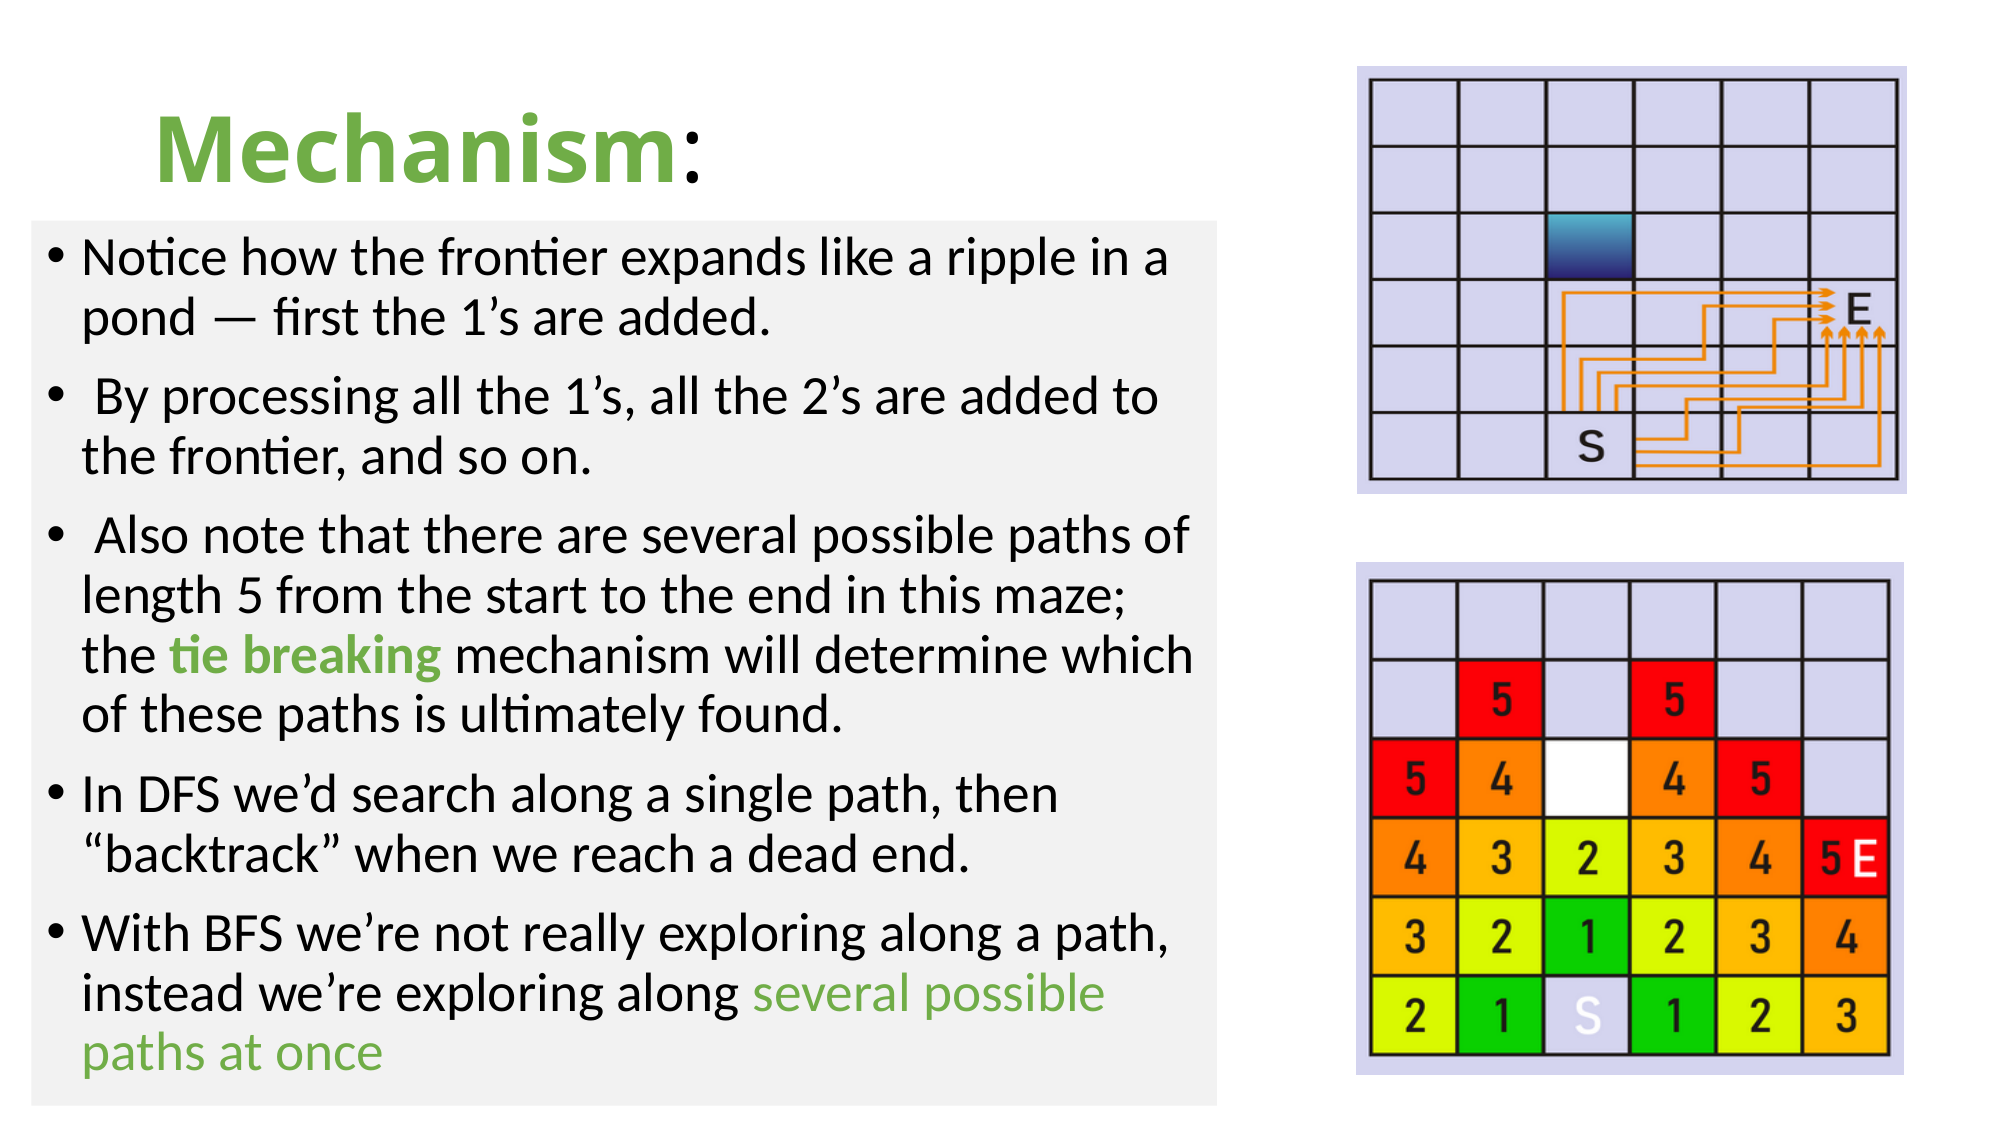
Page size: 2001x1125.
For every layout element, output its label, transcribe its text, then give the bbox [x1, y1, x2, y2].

picture [1357, 66, 1907, 494]
title Mechanism: [137, 59, 1000, 220]
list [1356, 562, 1904, 1075]
list Notice how the frontier expands like a ripple in a pond — first the 1’s are added. By processing all the 1’s, all the 2’s are added to the frontier, and so on. Also note that there are several possible paths of length 5 from the start to the end in this maze; the tie breaking mechanism will determine which of these paths is ultimately found. In DFS we’d search along a single path, then “backtrack” when we reach a dead end. With BFS we’re not really exploring along a path, instead we’re exploring along several possible paths at once [31, 220, 1217, 1106]
